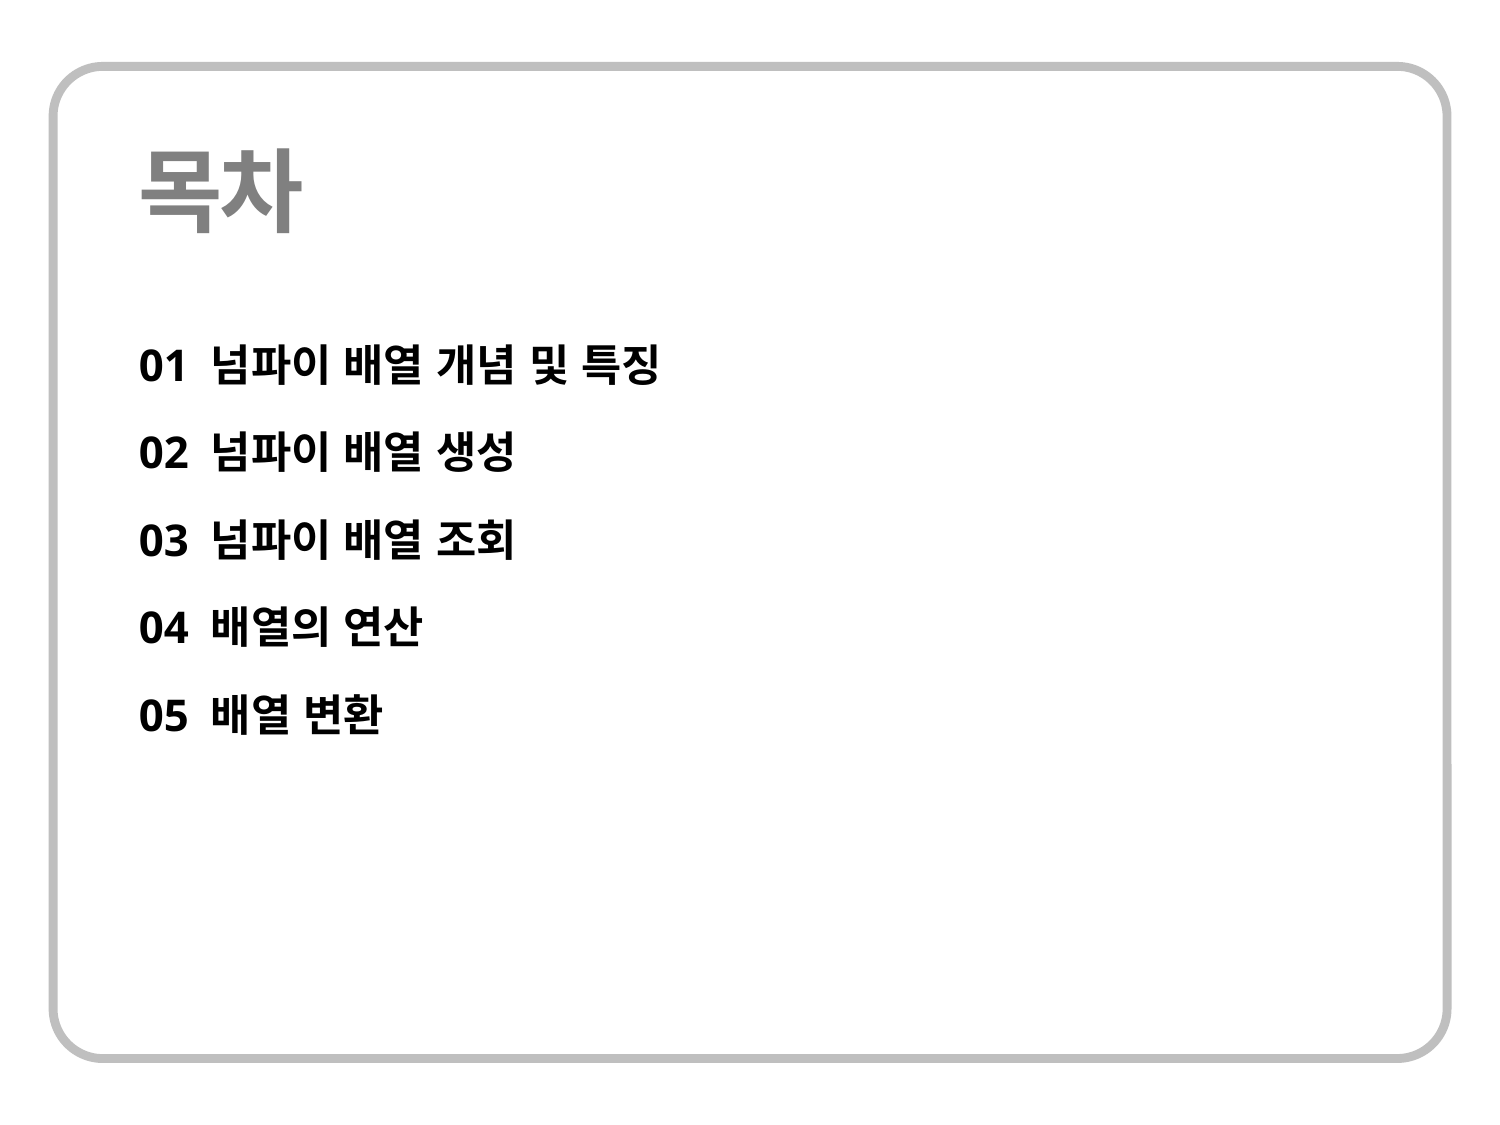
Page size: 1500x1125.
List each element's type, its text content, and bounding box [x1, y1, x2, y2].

list 01 넘파이 배열 개념 및 특징 02 넘파이 배열 생성 03 넘파이 배열 조회 04 배열의 연산 05 배열 변환 [123, 303, 1374, 978]
